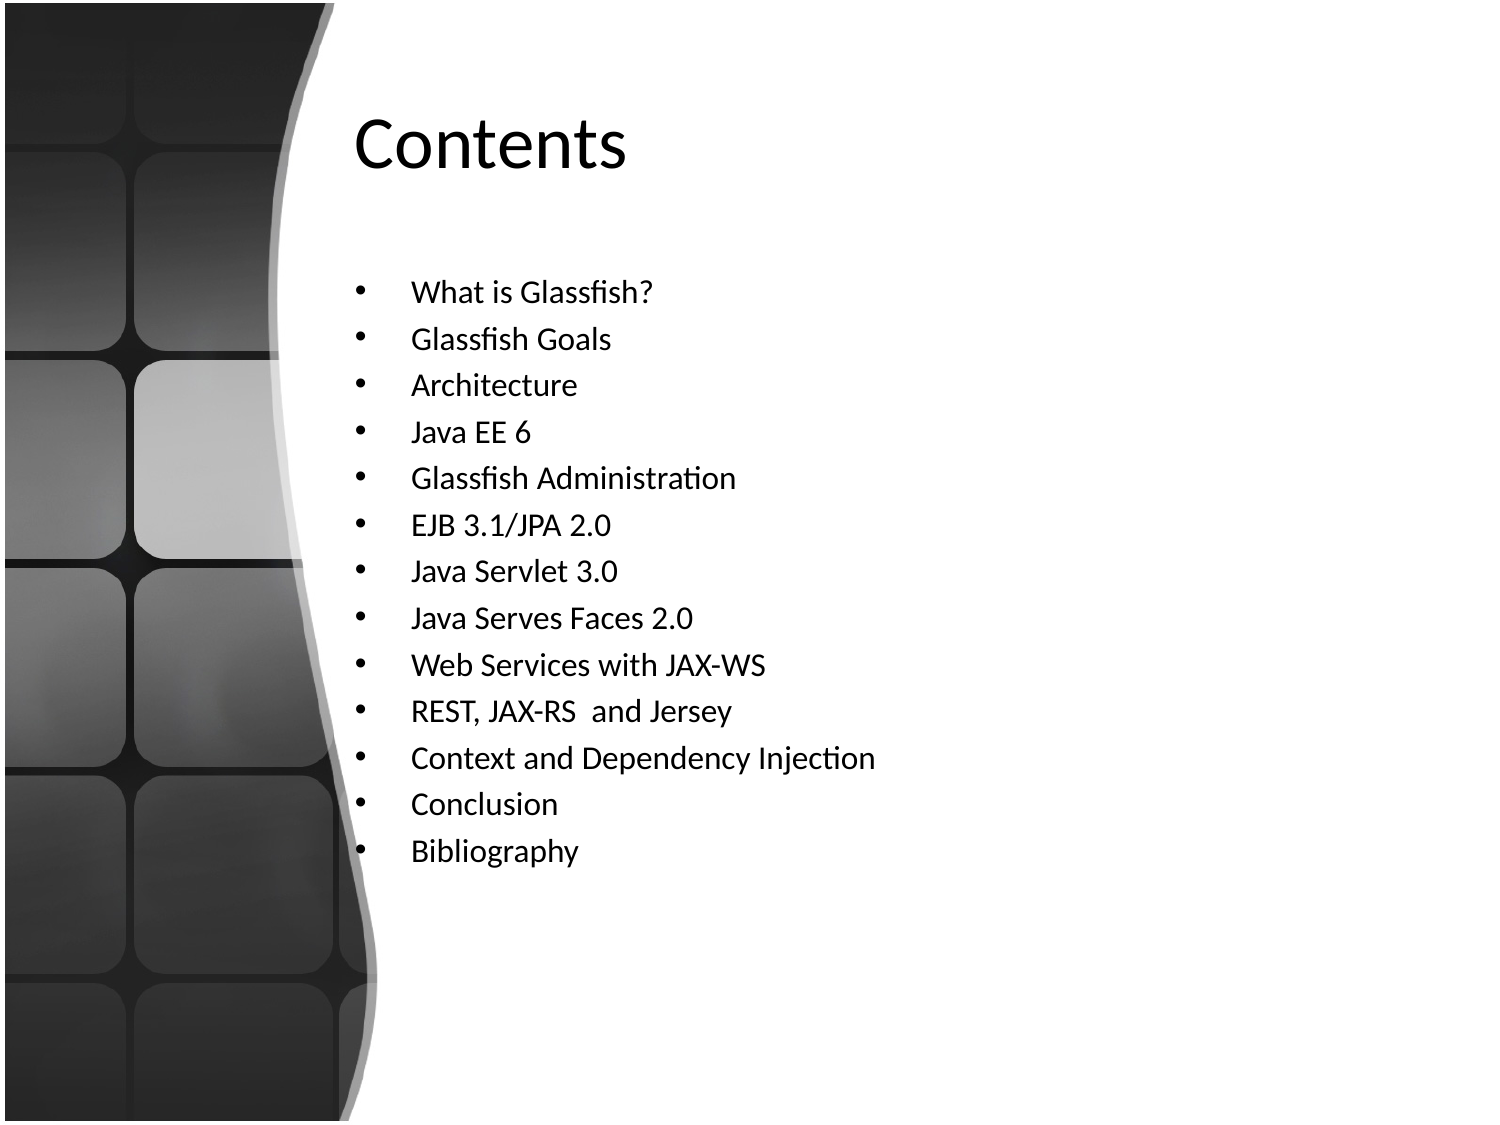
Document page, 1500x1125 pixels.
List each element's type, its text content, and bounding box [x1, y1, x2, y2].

list What is Glassfish? Glassfish Goals Architecture Java EE 6 Glassfish Administration EJB 3.1/JPA 2.0 Java Servlet 3.0 Java Serves Faces 2.0 Web Services with JAX-WS REST, JAX-RS and Jersey Context and Dependency Injection Conclusion Bibliography [339, 262, 1426, 1063]
picture [0, 0, 1500, 1125]
title Contents [339, 44, 1426, 233]
